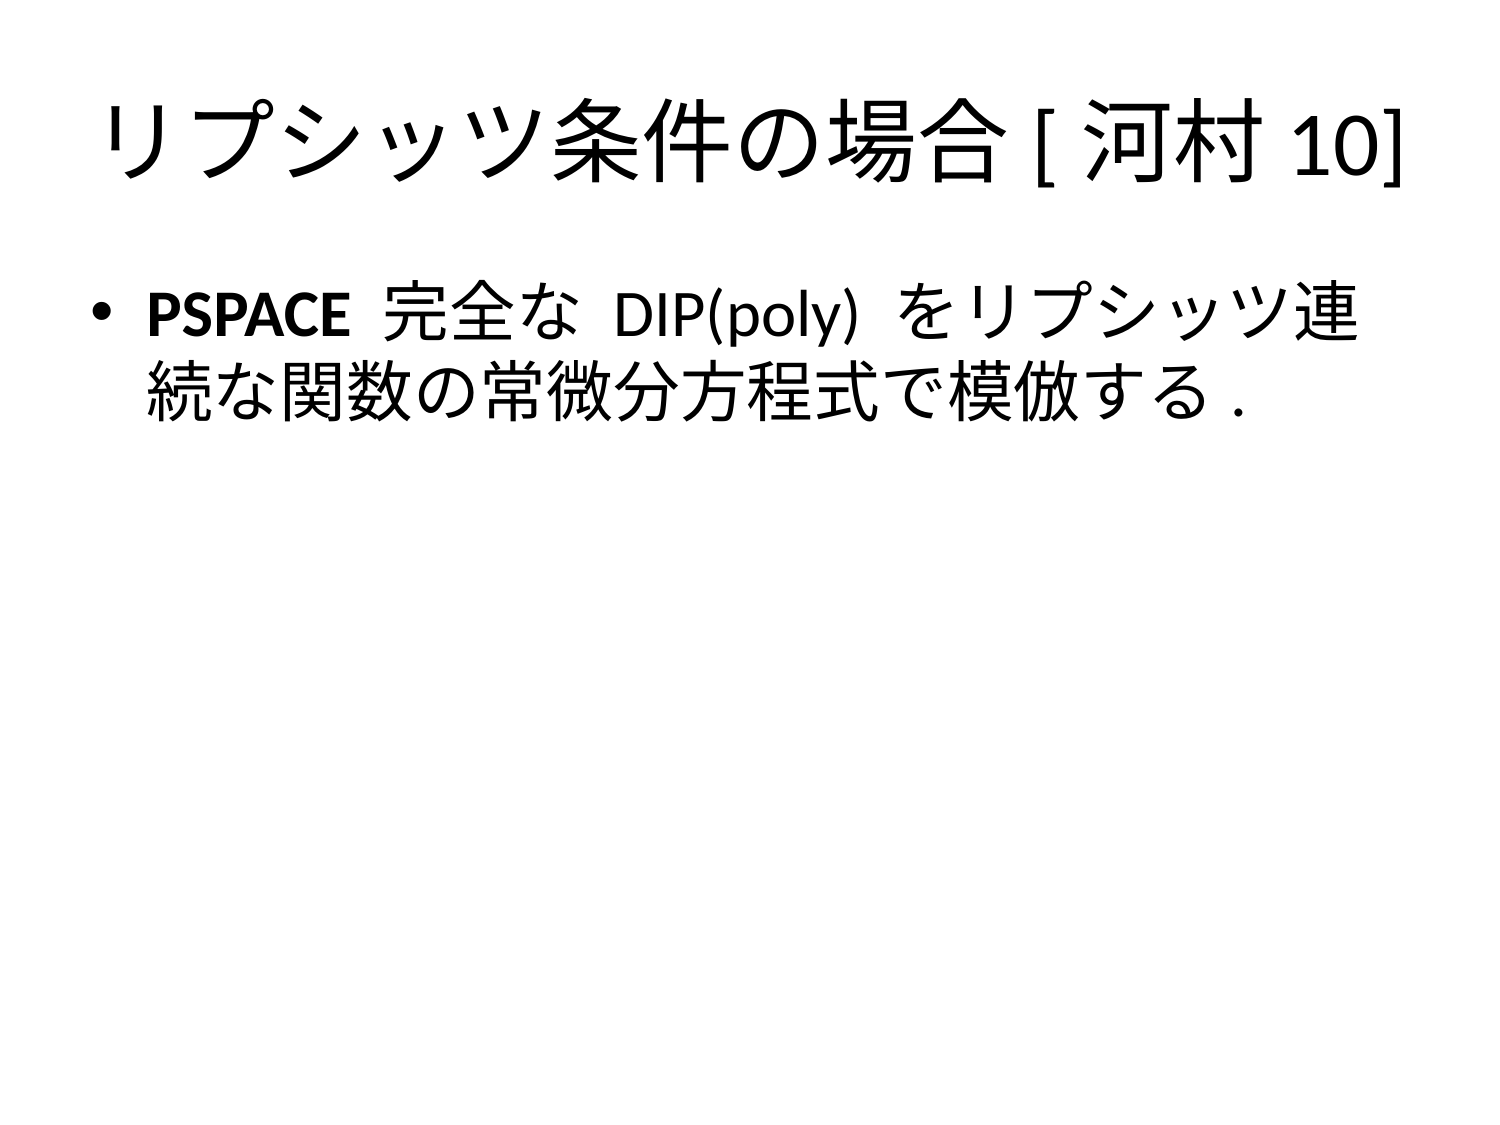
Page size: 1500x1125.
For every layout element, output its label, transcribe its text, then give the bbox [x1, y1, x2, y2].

title リプシッツ条件の場合[河村10] [75, 45, 1425, 233]
list PSPACE 完全な DIP(poly) をリプシッツ連続な関数の常微分方程式で模倣する. [75, 262, 1425, 1005]
